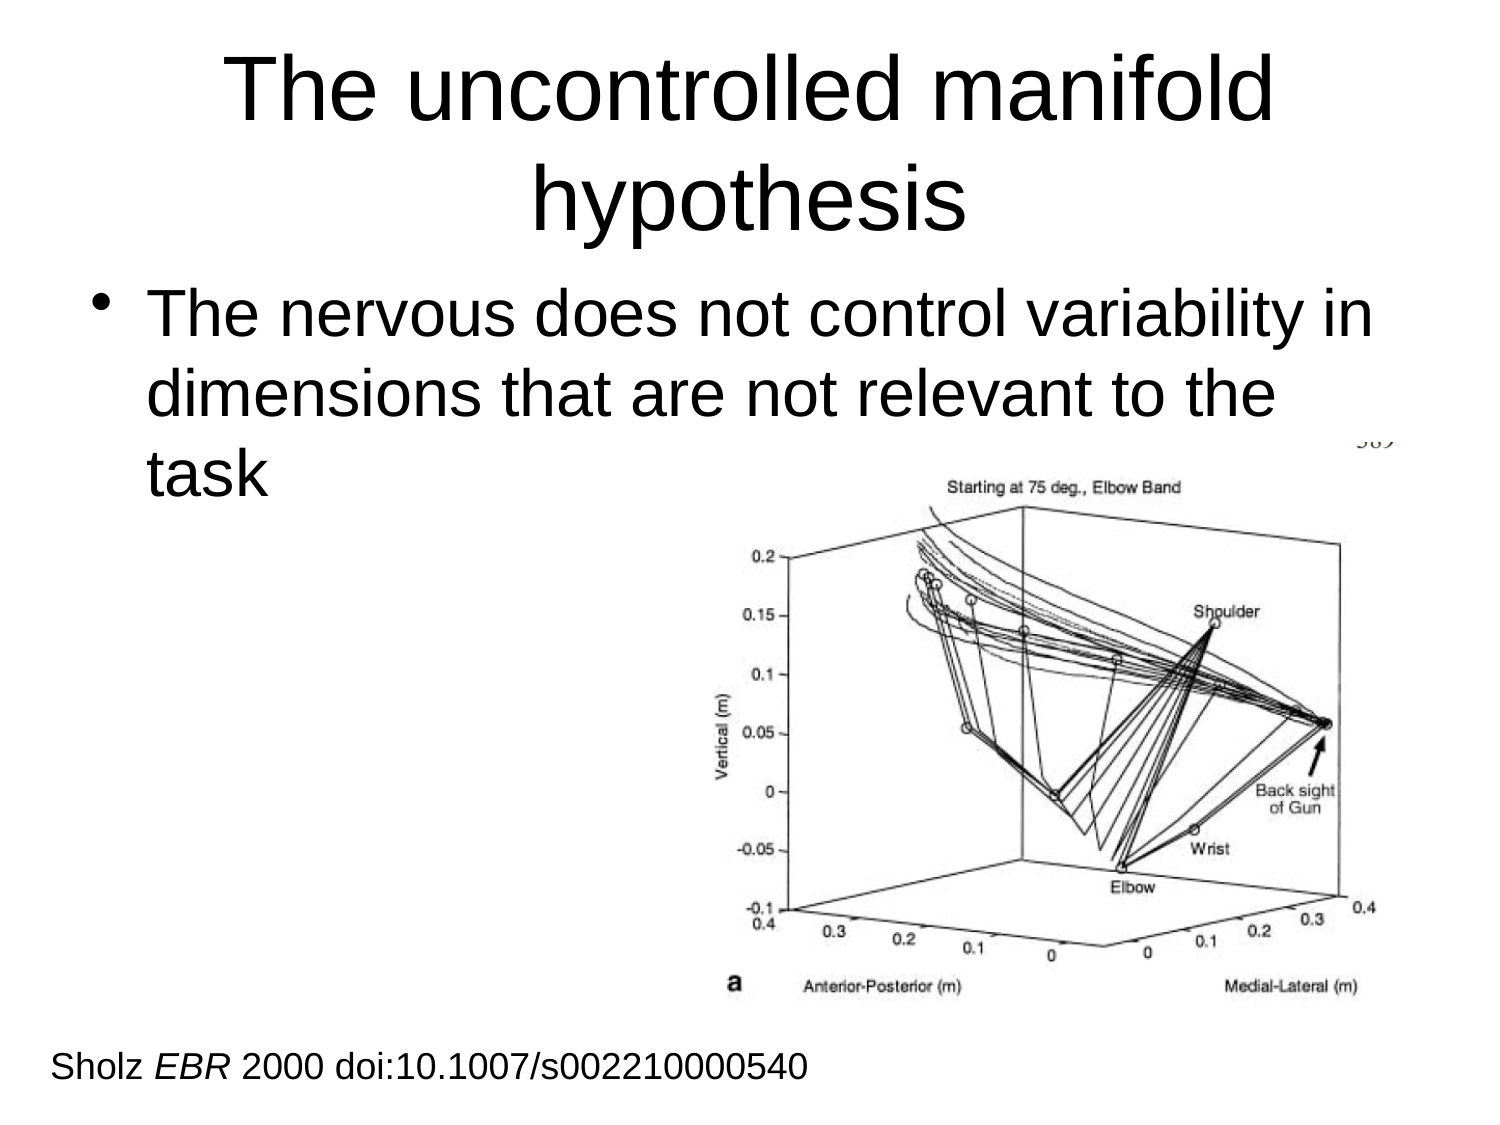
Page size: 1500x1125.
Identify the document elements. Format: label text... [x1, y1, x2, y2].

text_box Sholz EBR 2000 doi:10.1007/s002210000540 [35, 1034, 1371, 1095]
picture [702, 442, 1397, 1040]
title The uncontrolled manifold hypothesis [75, 45, 1425, 233]
list The nervous does not control variability in dimensions that are not relevant to the task [75, 262, 1425, 1005]
